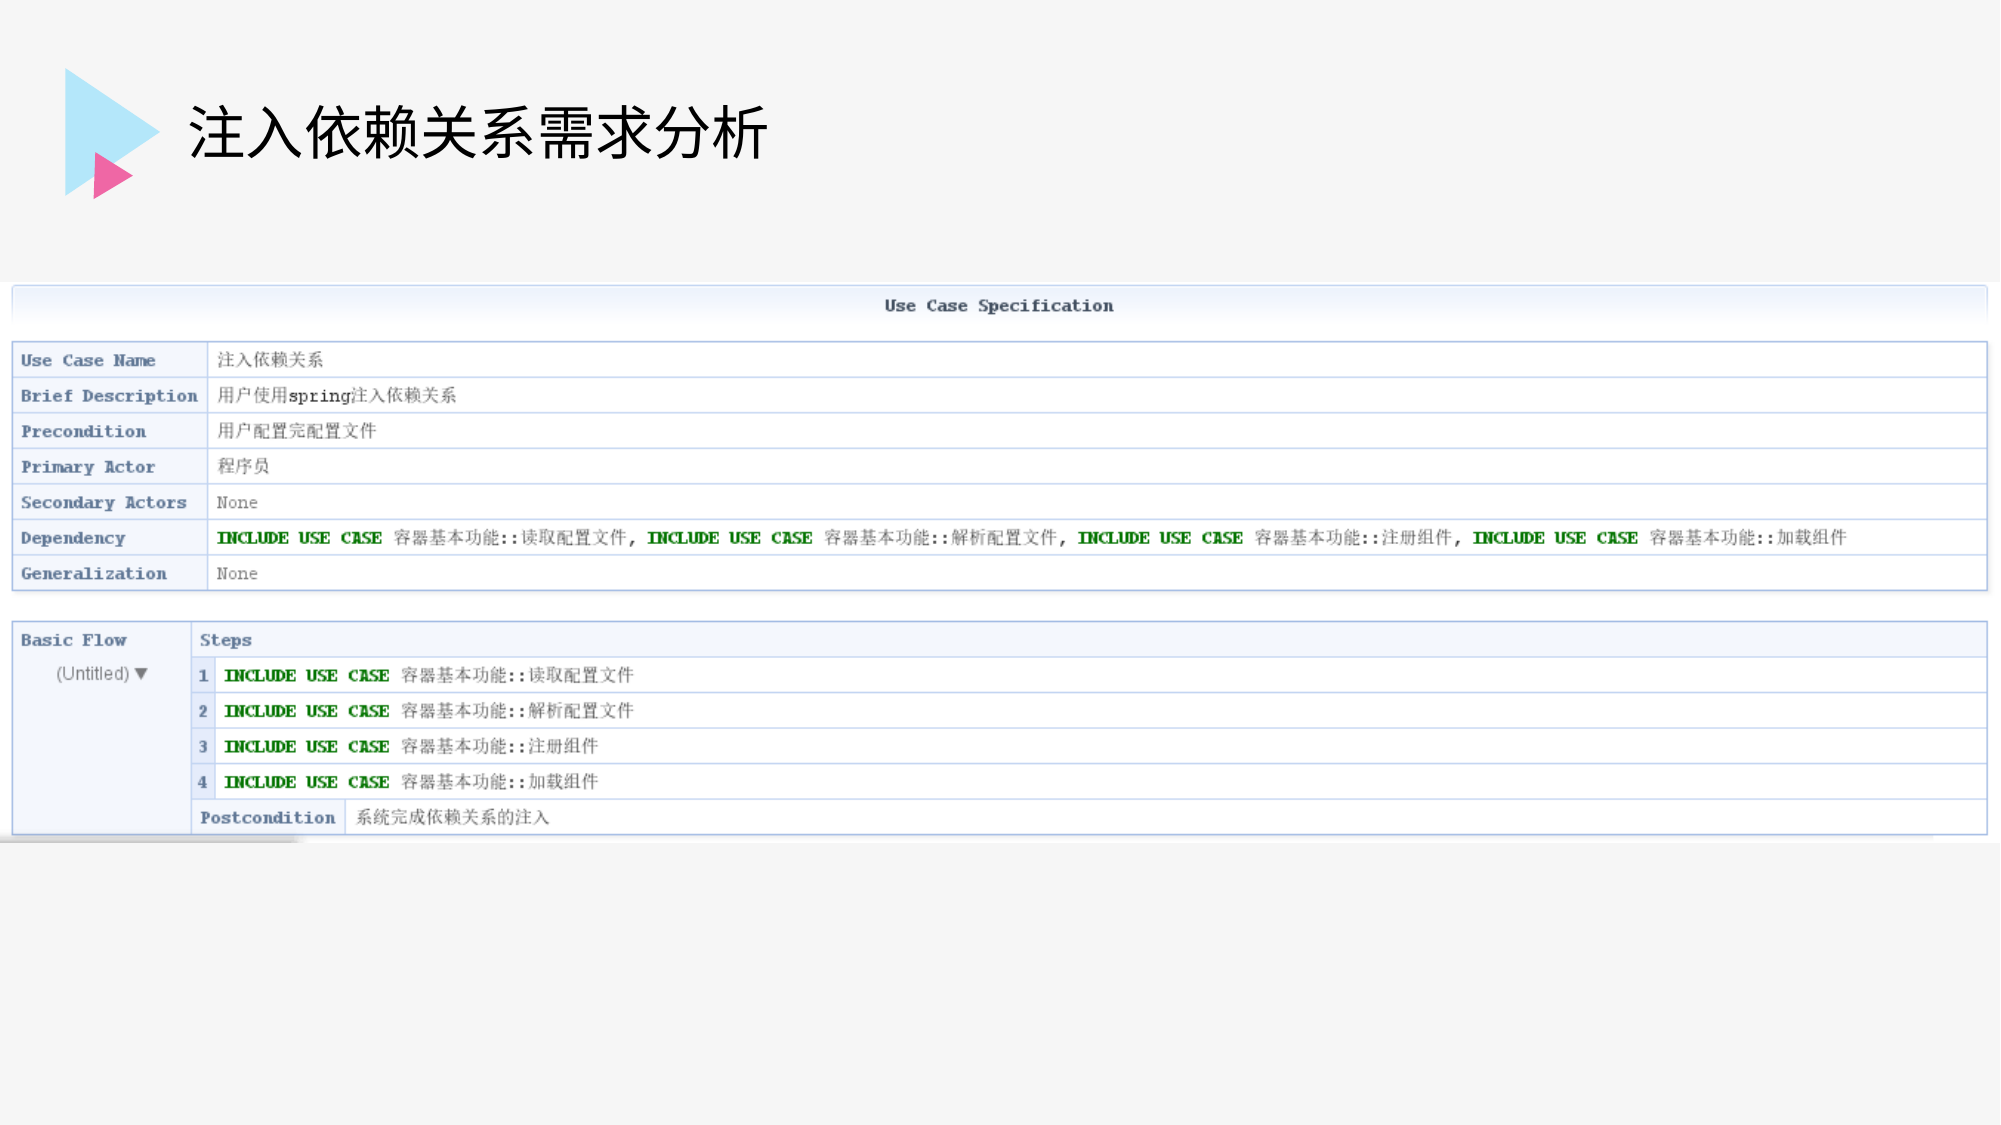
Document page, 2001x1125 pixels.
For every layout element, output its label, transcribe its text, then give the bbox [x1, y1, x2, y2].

text_box 注入依赖关系需求分析 [172, 89, 786, 174]
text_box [65, 68, 161, 196]
picture [0, 282, 2000, 843]
